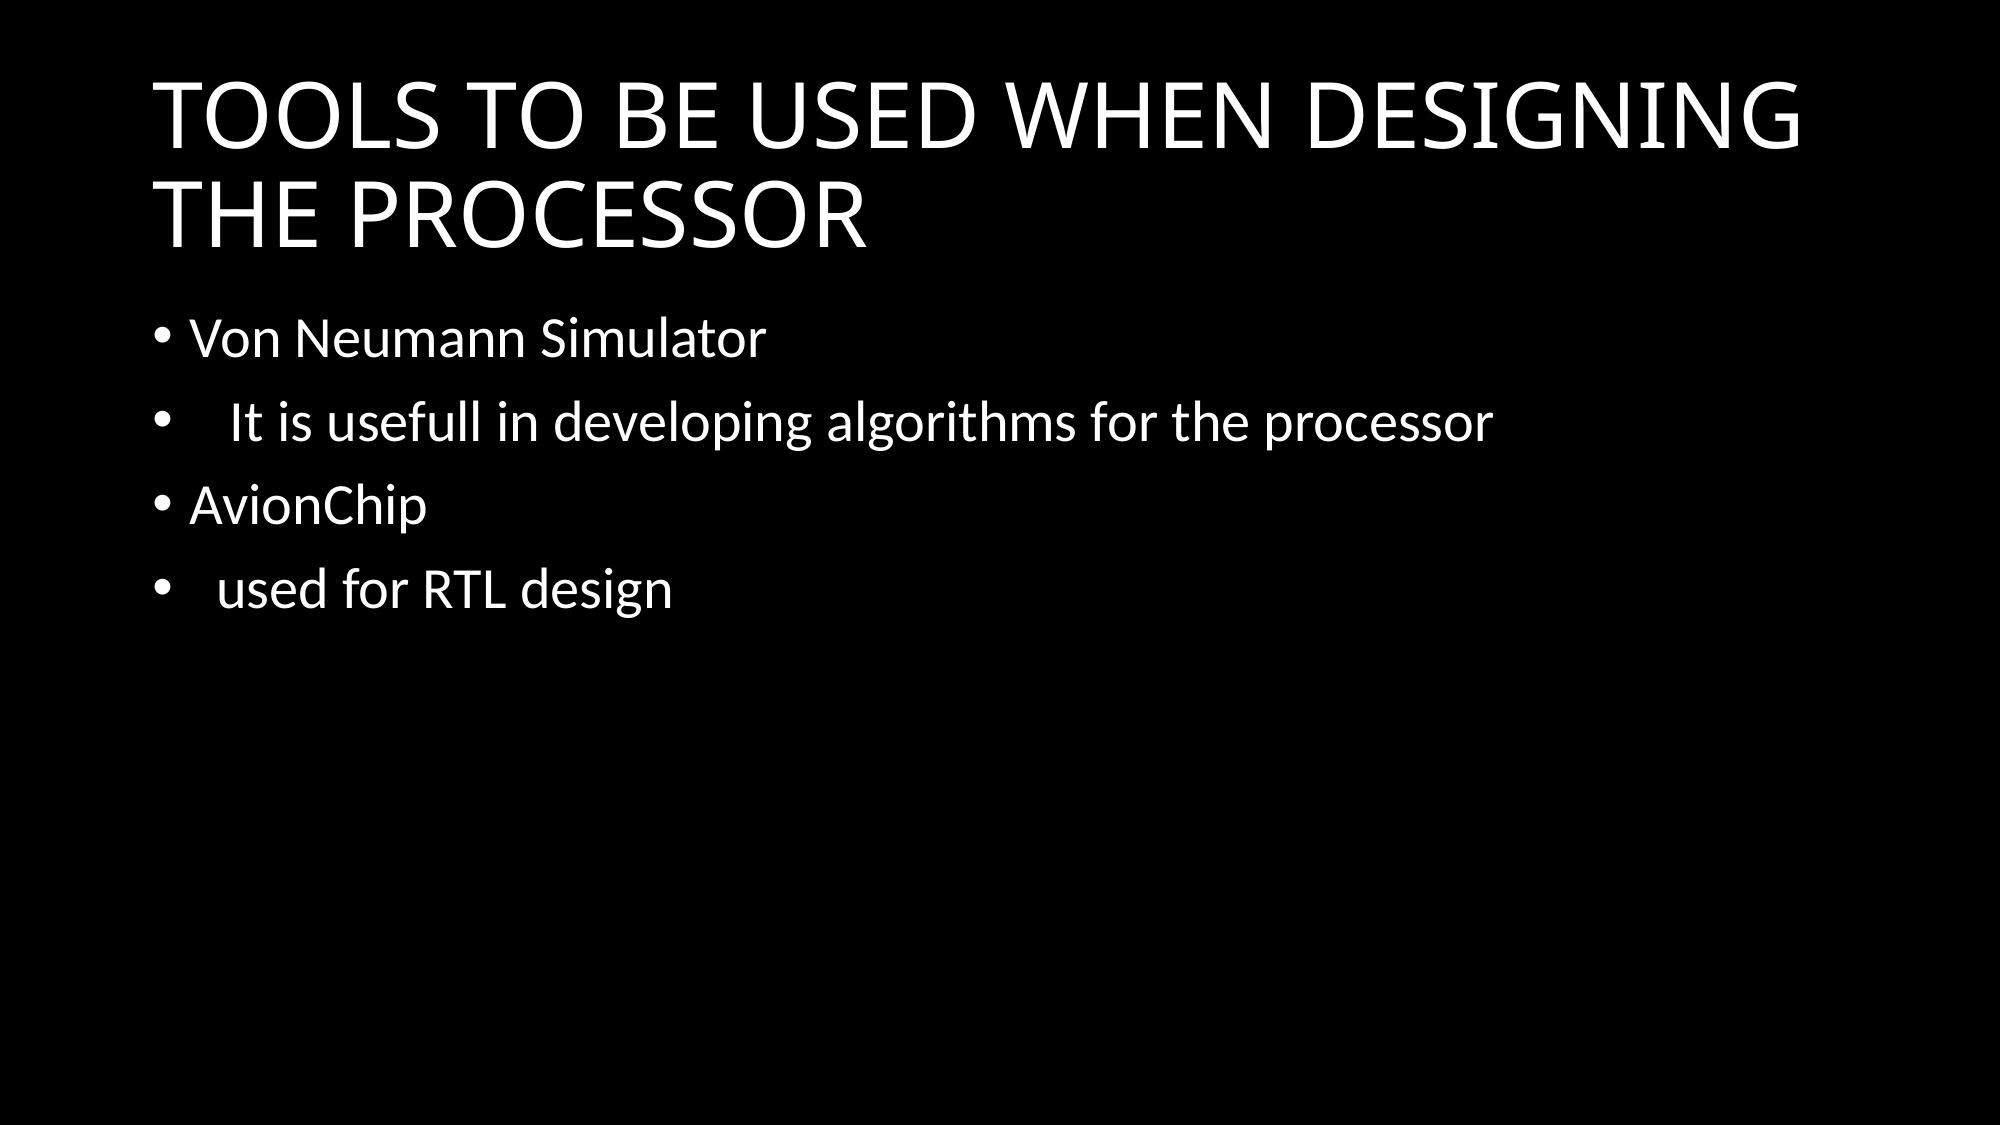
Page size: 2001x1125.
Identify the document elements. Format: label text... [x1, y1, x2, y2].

list Von Neumann Simulator It is usefull in developing algorithms for the processor AvionChip used for RTL design [137, 299, 1863, 1014]
title TOOLS TO BE USED WHEN DESIGNING THE PROCESSOR [137, 59, 1863, 278]
